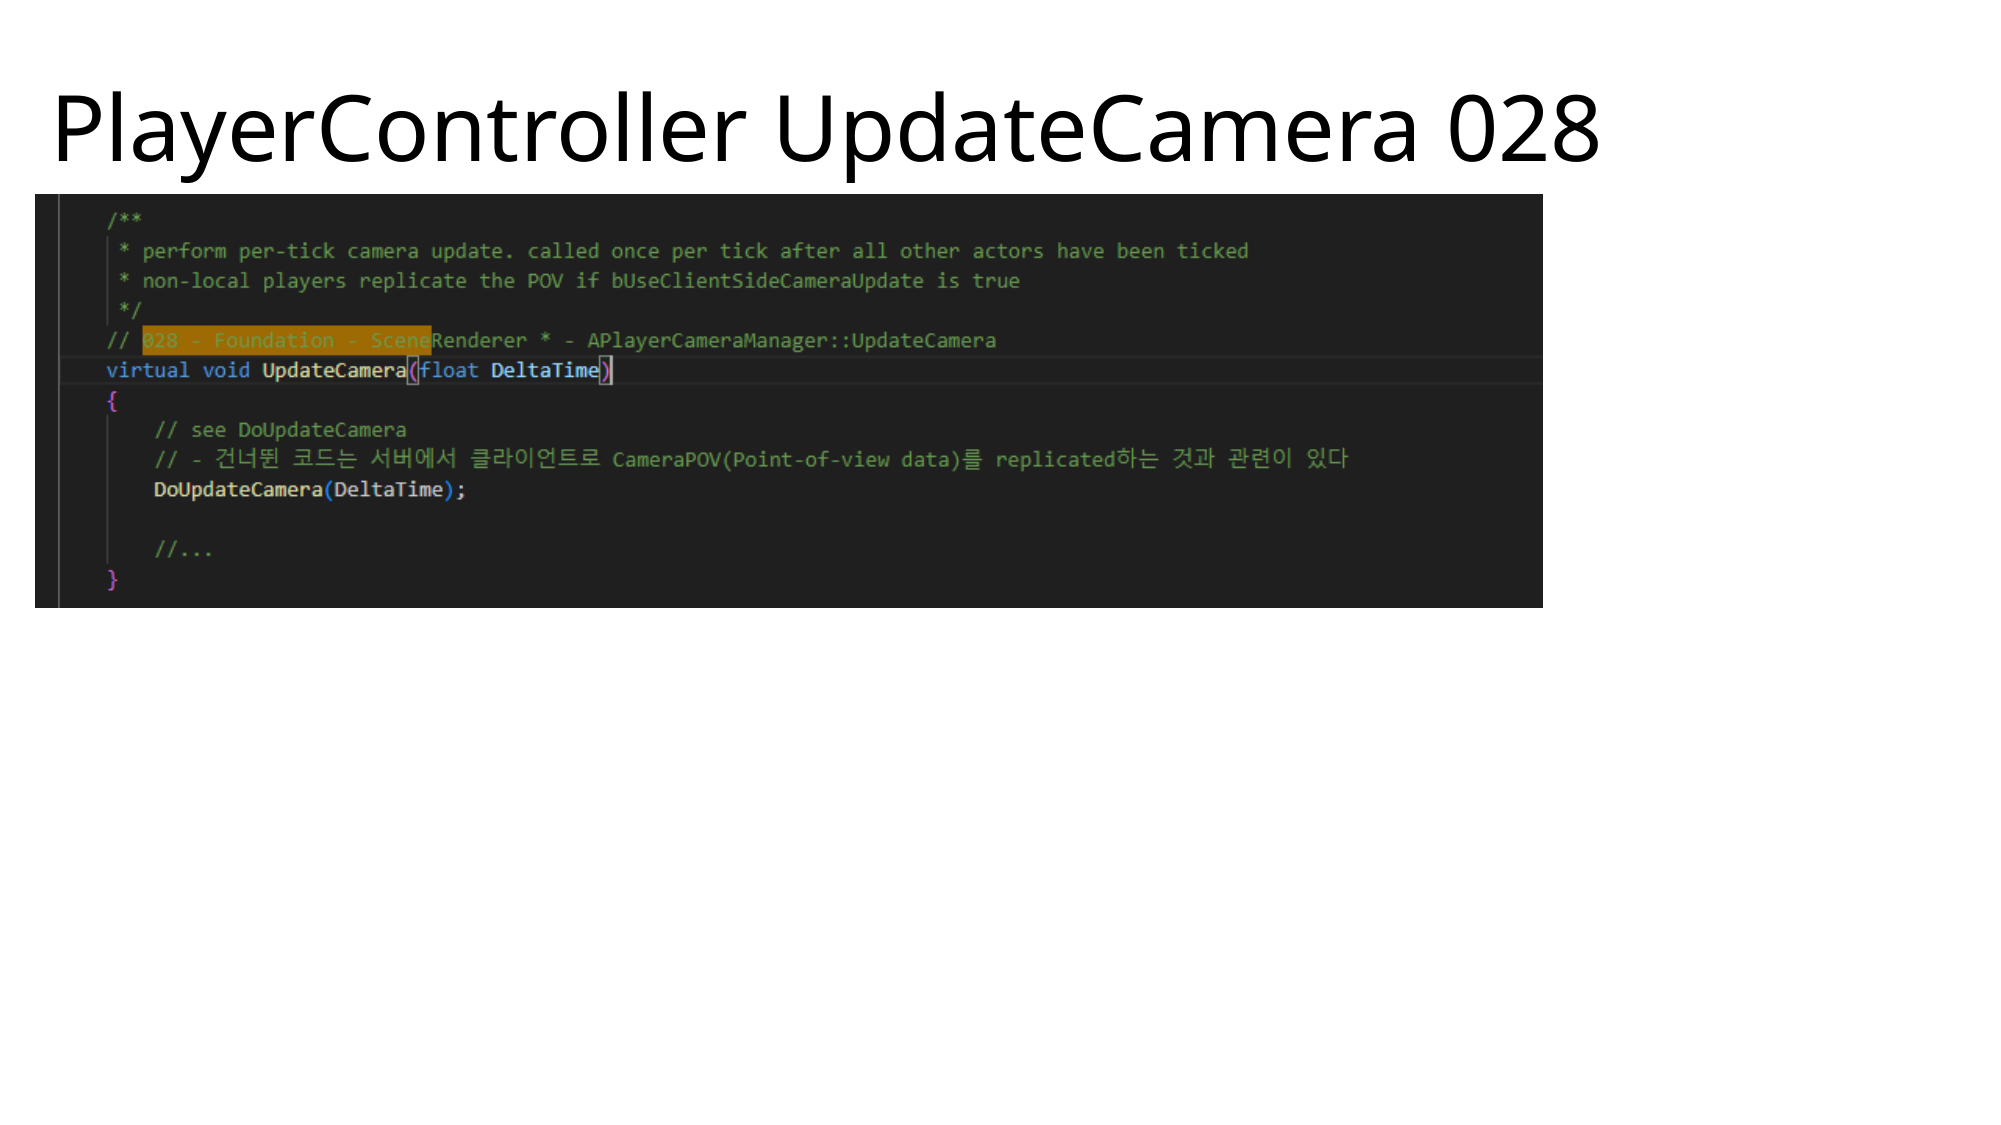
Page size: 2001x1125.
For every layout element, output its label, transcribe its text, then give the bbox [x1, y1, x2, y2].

text_box PlayerController UpdateCamera 028 [34, 67, 1760, 195]
picture [34, 194, 1543, 608]
